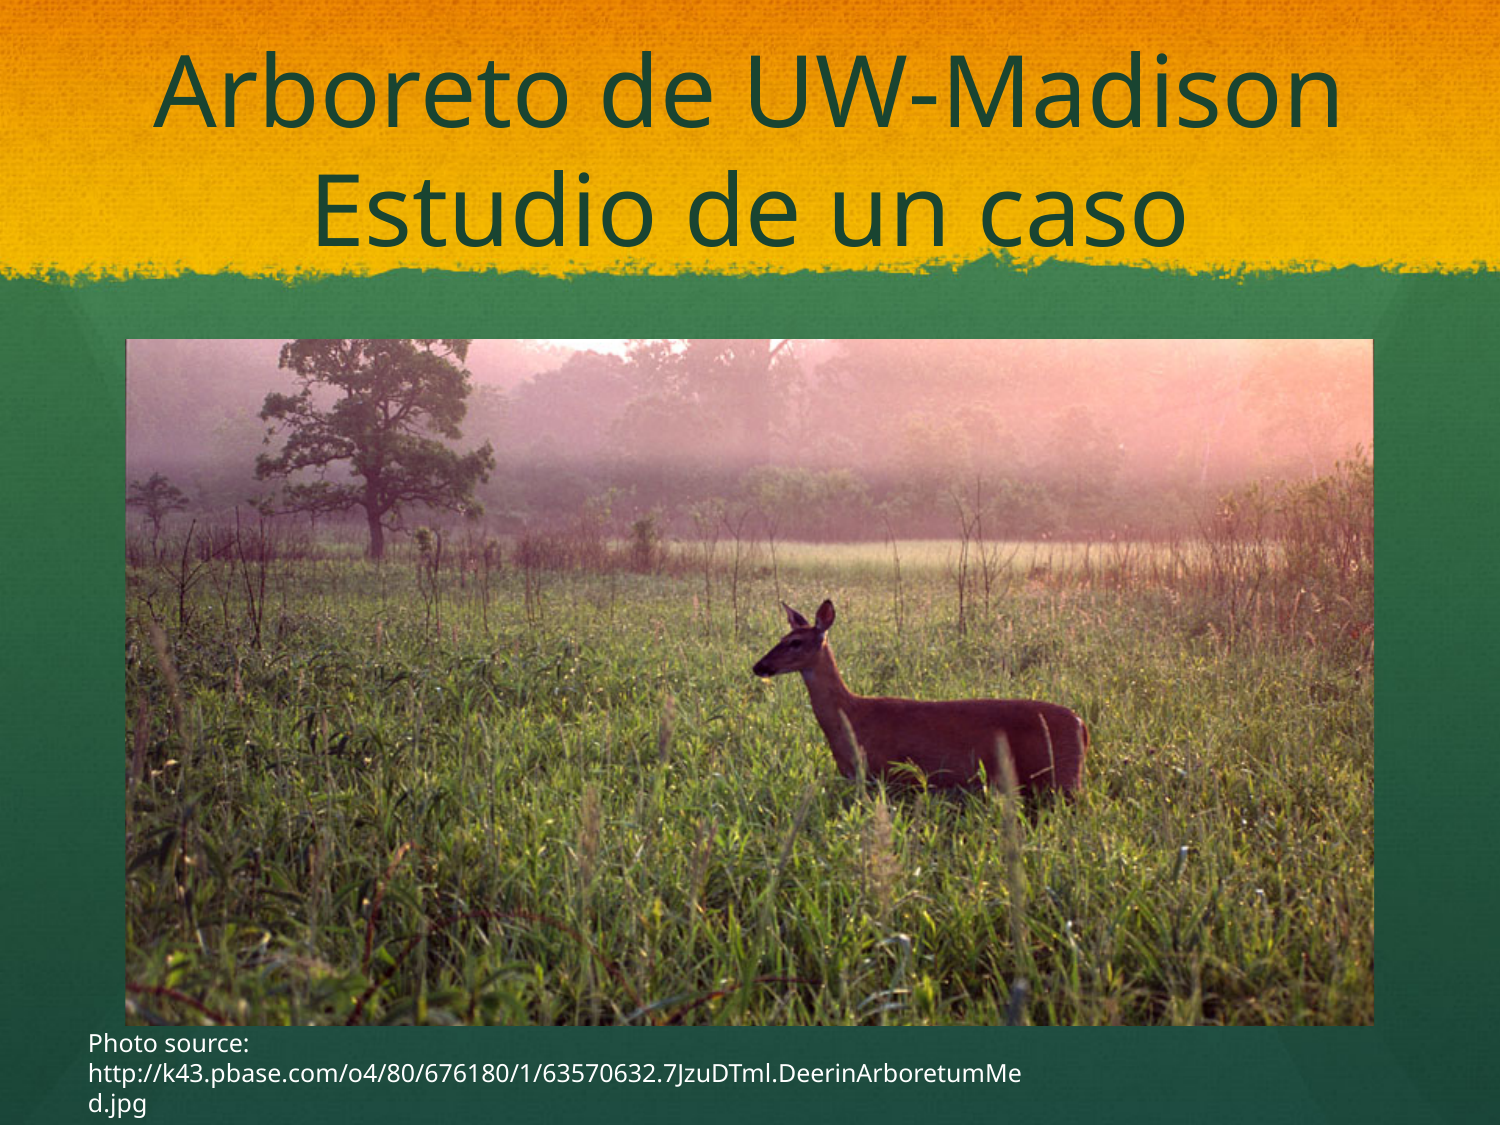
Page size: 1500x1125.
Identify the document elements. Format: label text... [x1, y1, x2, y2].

picture [0, 0, 1500, 1125]
title Arboreto de UW-Madison Estudio de un caso [125, 24, 1375, 270]
footer Photo source: http://k43.pbase.com/o4/80/676180/1/63570632.7JzuDTml.DeerinArboretumMed.jpg [72, 1042, 1052, 1103]
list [124, 339, 1375, 1027]
